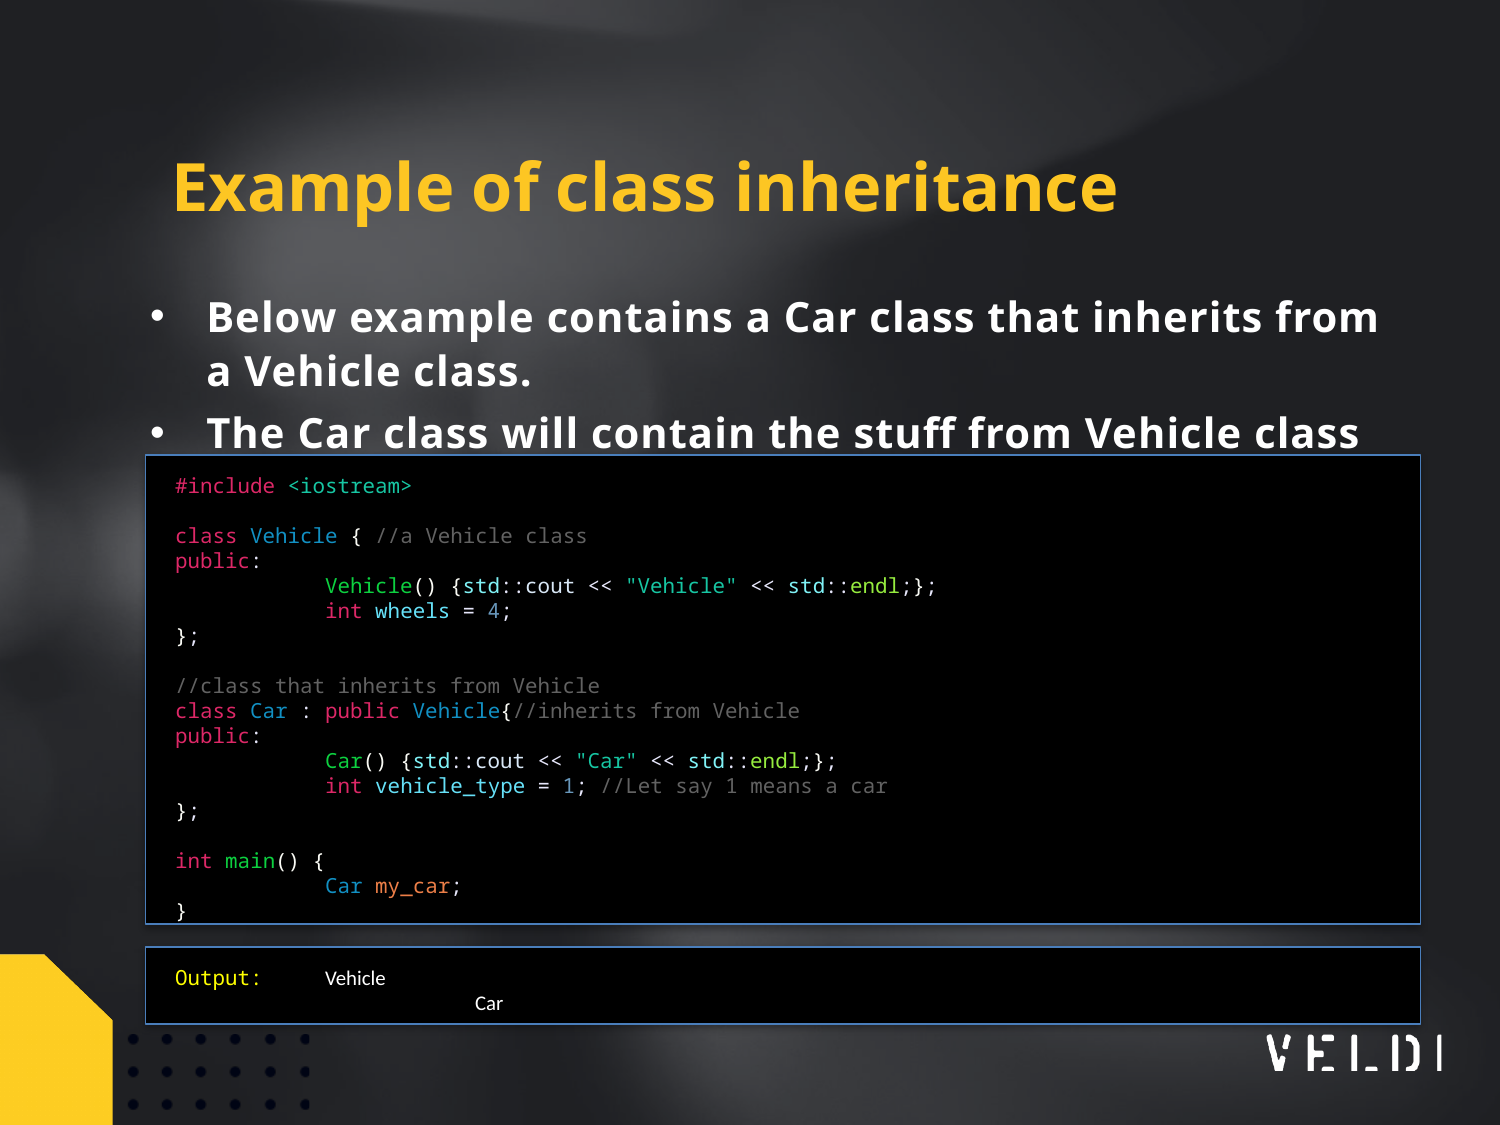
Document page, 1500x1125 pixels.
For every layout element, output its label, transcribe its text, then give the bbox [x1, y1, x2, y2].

text_box Example of class inheritance [156, 136, 1432, 238]
text_box #include <iostream> class Vehicle { //a Vehicle class public: Vehicle() {std::cout << "Vehicle" << std::endl;}; int wheels = 4; }; //class that inherits from Vehicle class Car : public Vehicle{//inherits from Vehicle public: Car() {std::cout << "Car" << std::endl;}; int vehicle_type = 1; //Let say 1 means a car }; int main() { Car my_car; } [145, 454, 1421, 925]
text_box Output: Vehicle Car [145, 946, 1421, 1025]
text_box Below example contains a Car class that inherits from a Vehicle class. The Car class will contain the stuff from Vehicle class [60, 279, 1401, 442]
